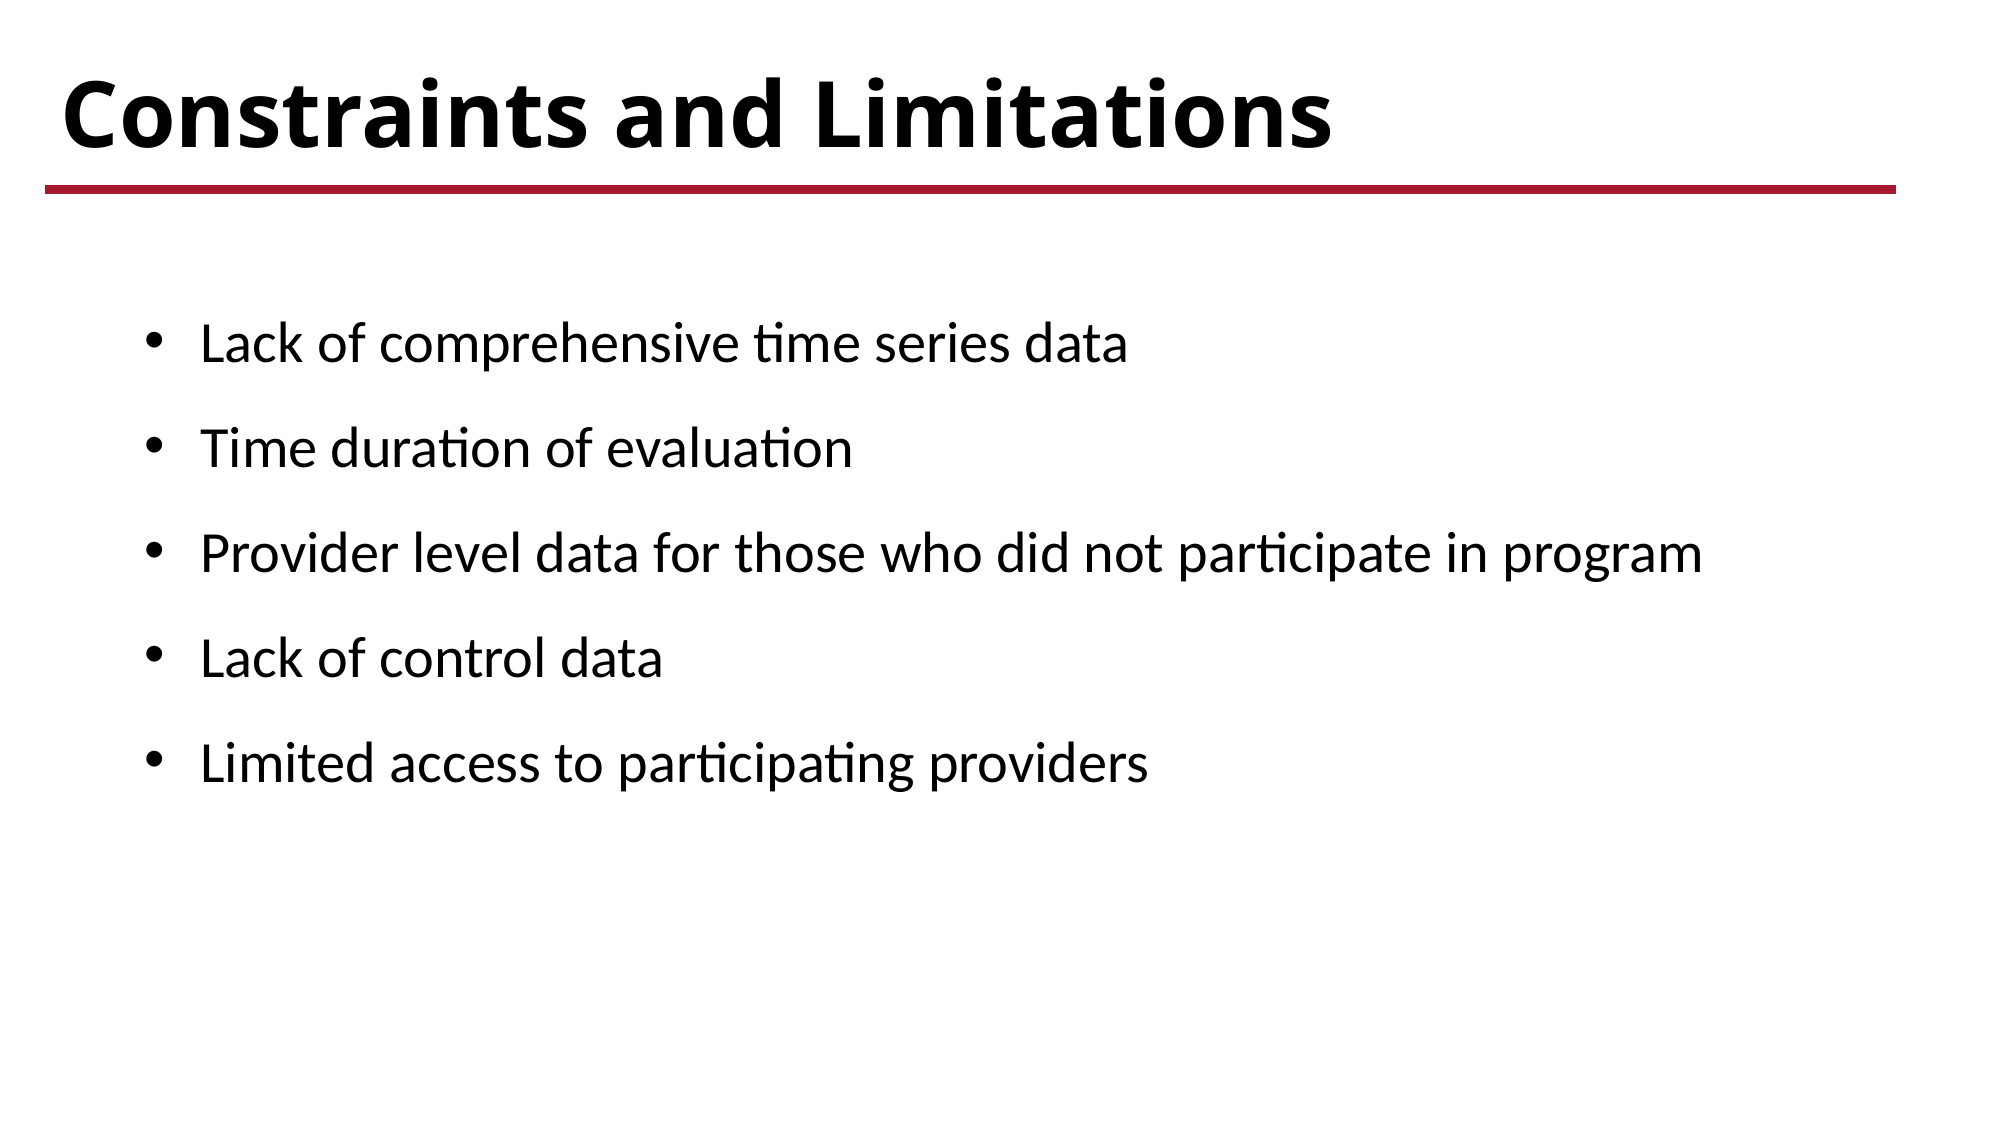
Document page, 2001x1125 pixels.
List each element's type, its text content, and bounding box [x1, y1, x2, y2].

text_box [45, 185, 1896, 194]
text_box Lack of comprehensive time series data Time duration of evaluation Provider level data for those who did not participate in program Lack of control data Limited access to participating providers [129, 261, 1762, 802]
title Constraints and Limitations [45, 49, 1771, 185]
